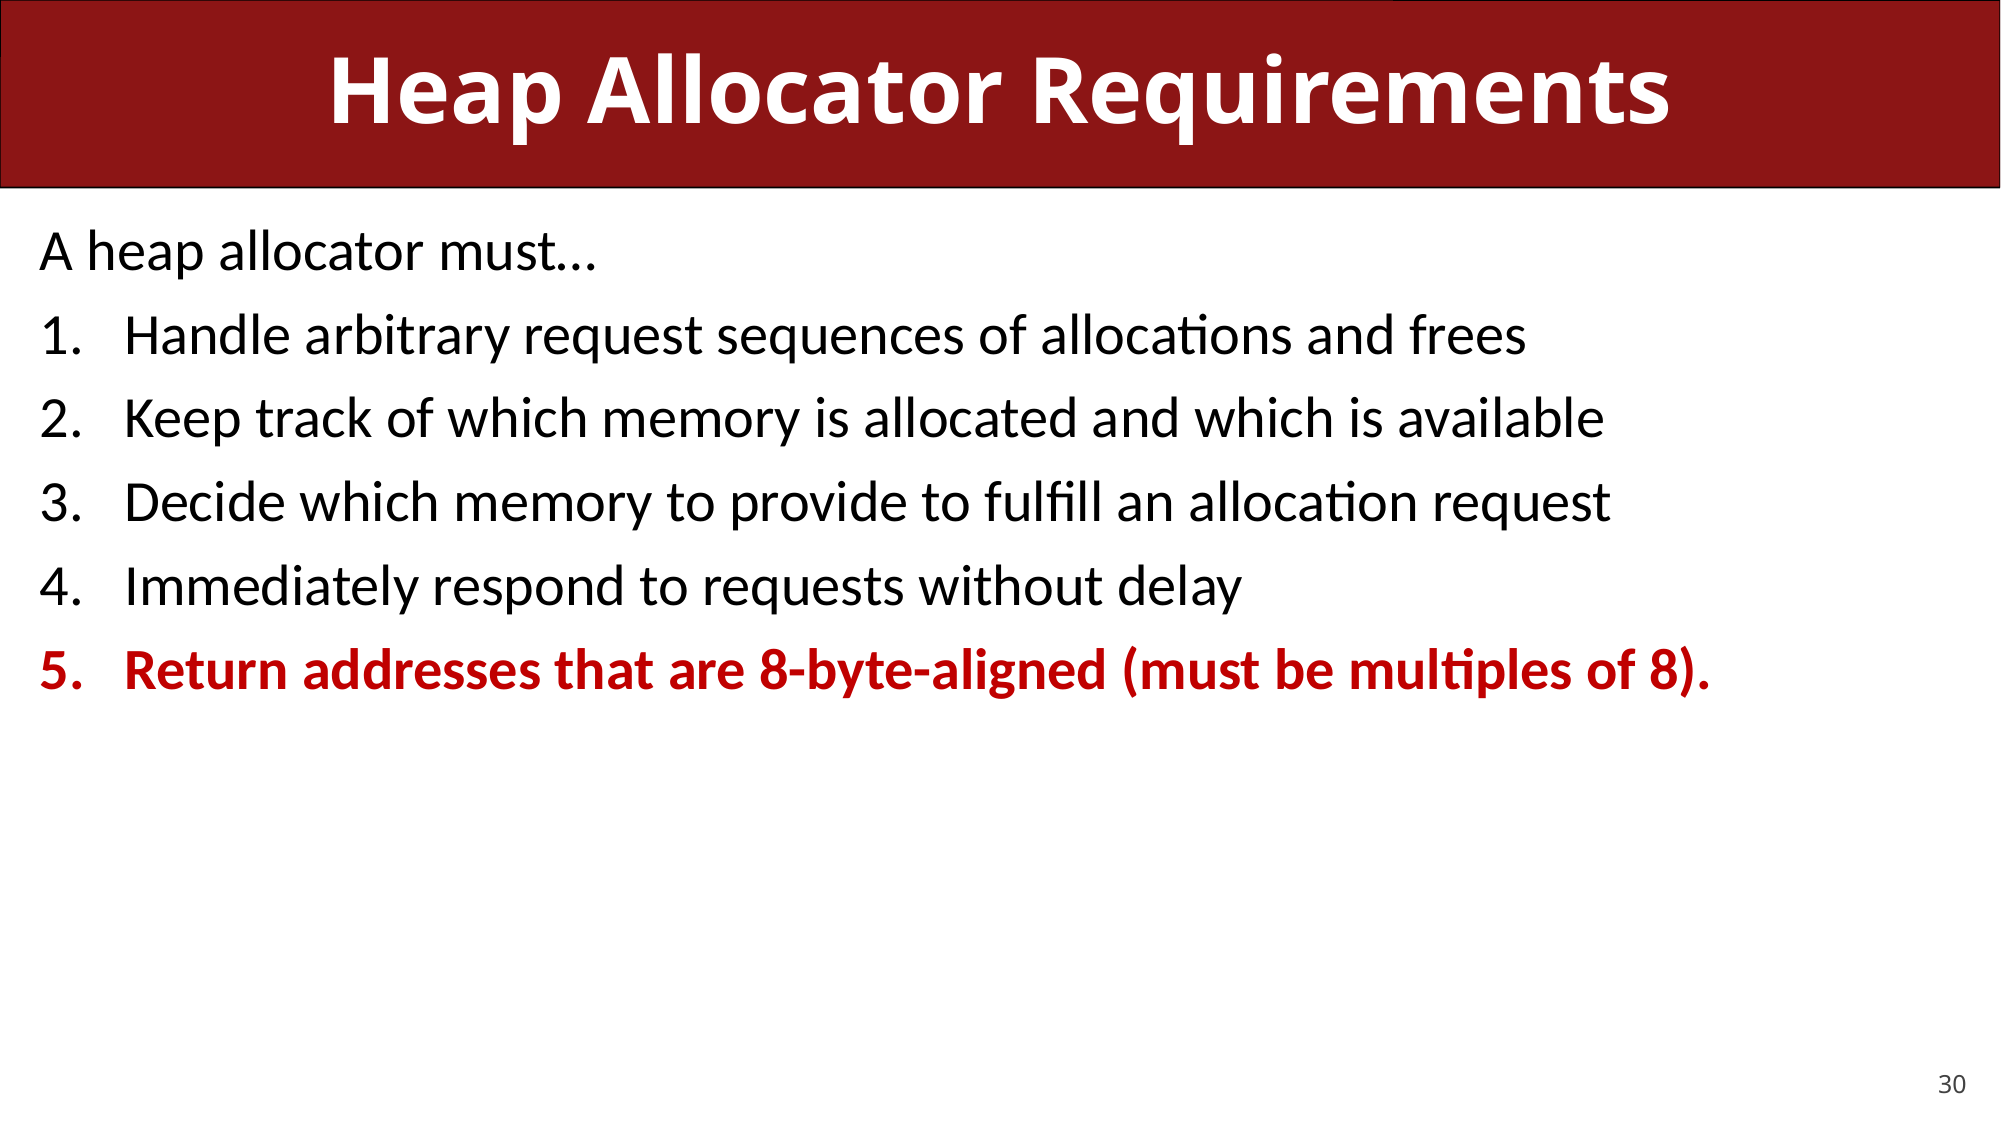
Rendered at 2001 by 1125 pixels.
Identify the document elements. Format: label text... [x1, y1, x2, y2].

list A heap allocator must… Handle arbitrary request sequences of allocations and frees Keep track of which memory is allocated and which is available Decide which memory to provide to fulfill an allocation request Immediately respond to requests without delay Return addresses that are 8-byte-aligned (must be multiples of 8). [24, 212, 1963, 1063]
title Heap Allocator Requirements [75, 0, 1925, 188]
